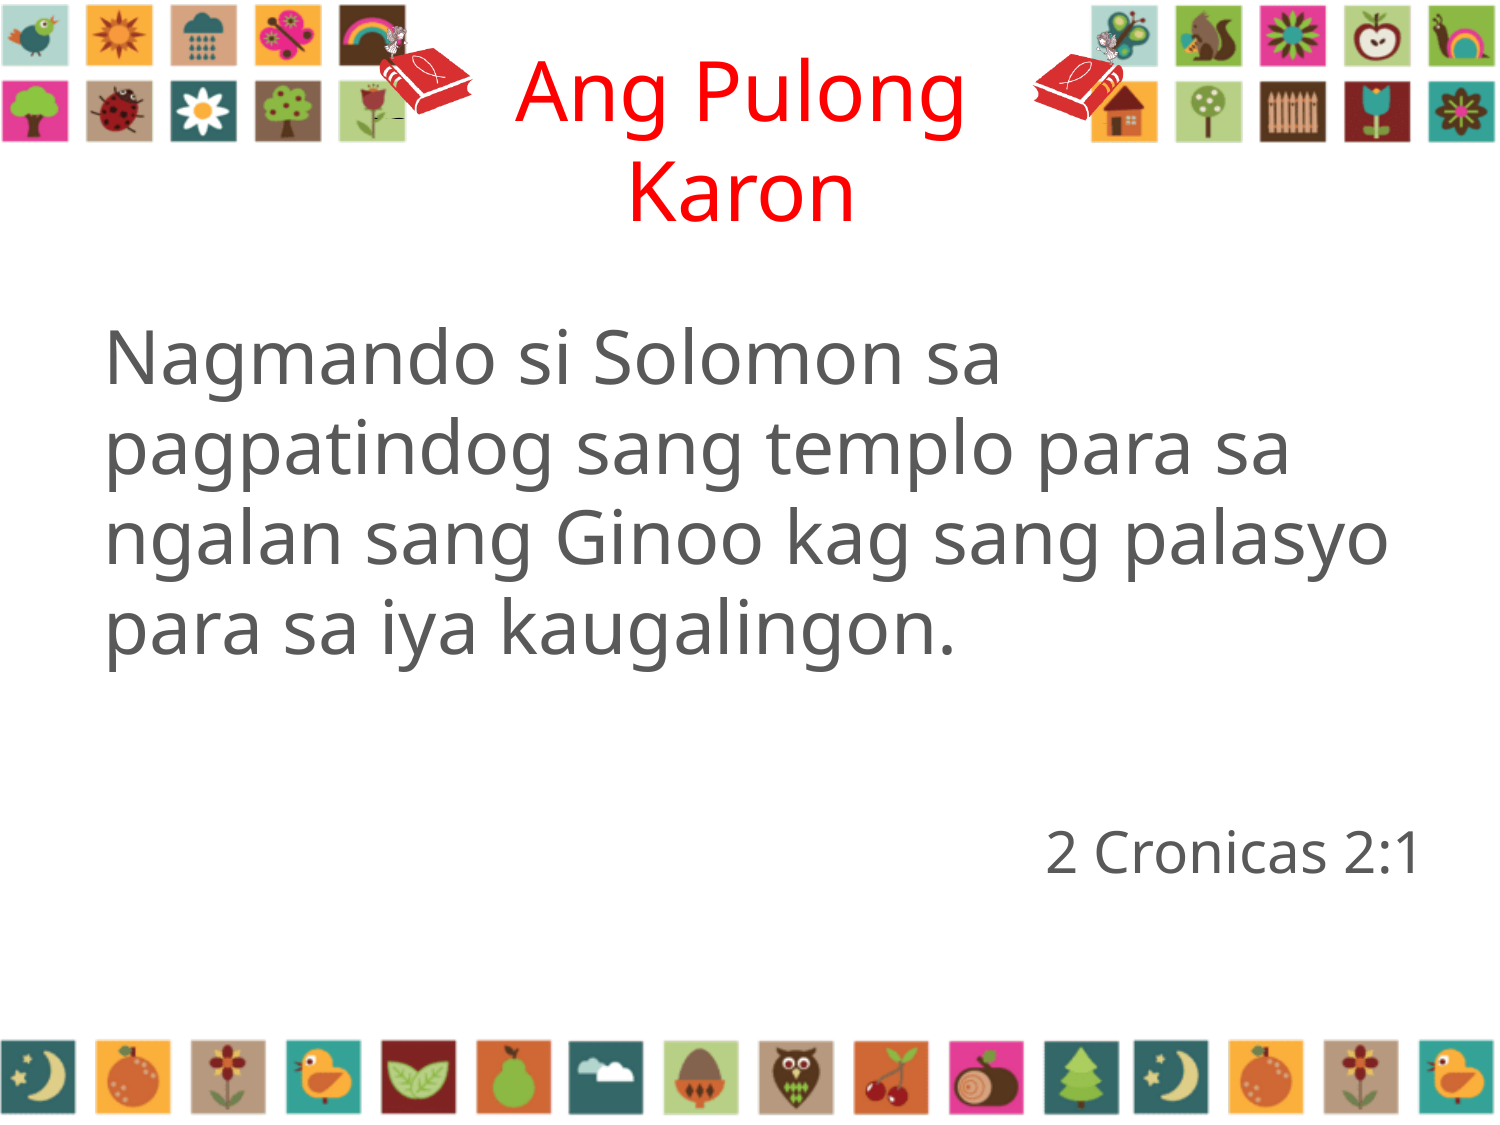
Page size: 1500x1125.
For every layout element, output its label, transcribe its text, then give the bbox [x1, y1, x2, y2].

picture [1001, 3, 1500, 150]
text_box 2 Cronicas 2:1 [808, 807, 1441, 893]
picture [0, 3, 505, 150]
text_box Ang Pulong Karon [409, 31, 1075, 246]
text_box Nagmando si Solomon sa pagpatindog sang templo para sa ngalan sang Ginoo kag sang palasyo para sa iya kaugalingon. [88, 302, 1436, 678]
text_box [0, 1028, 1500, 1118]
